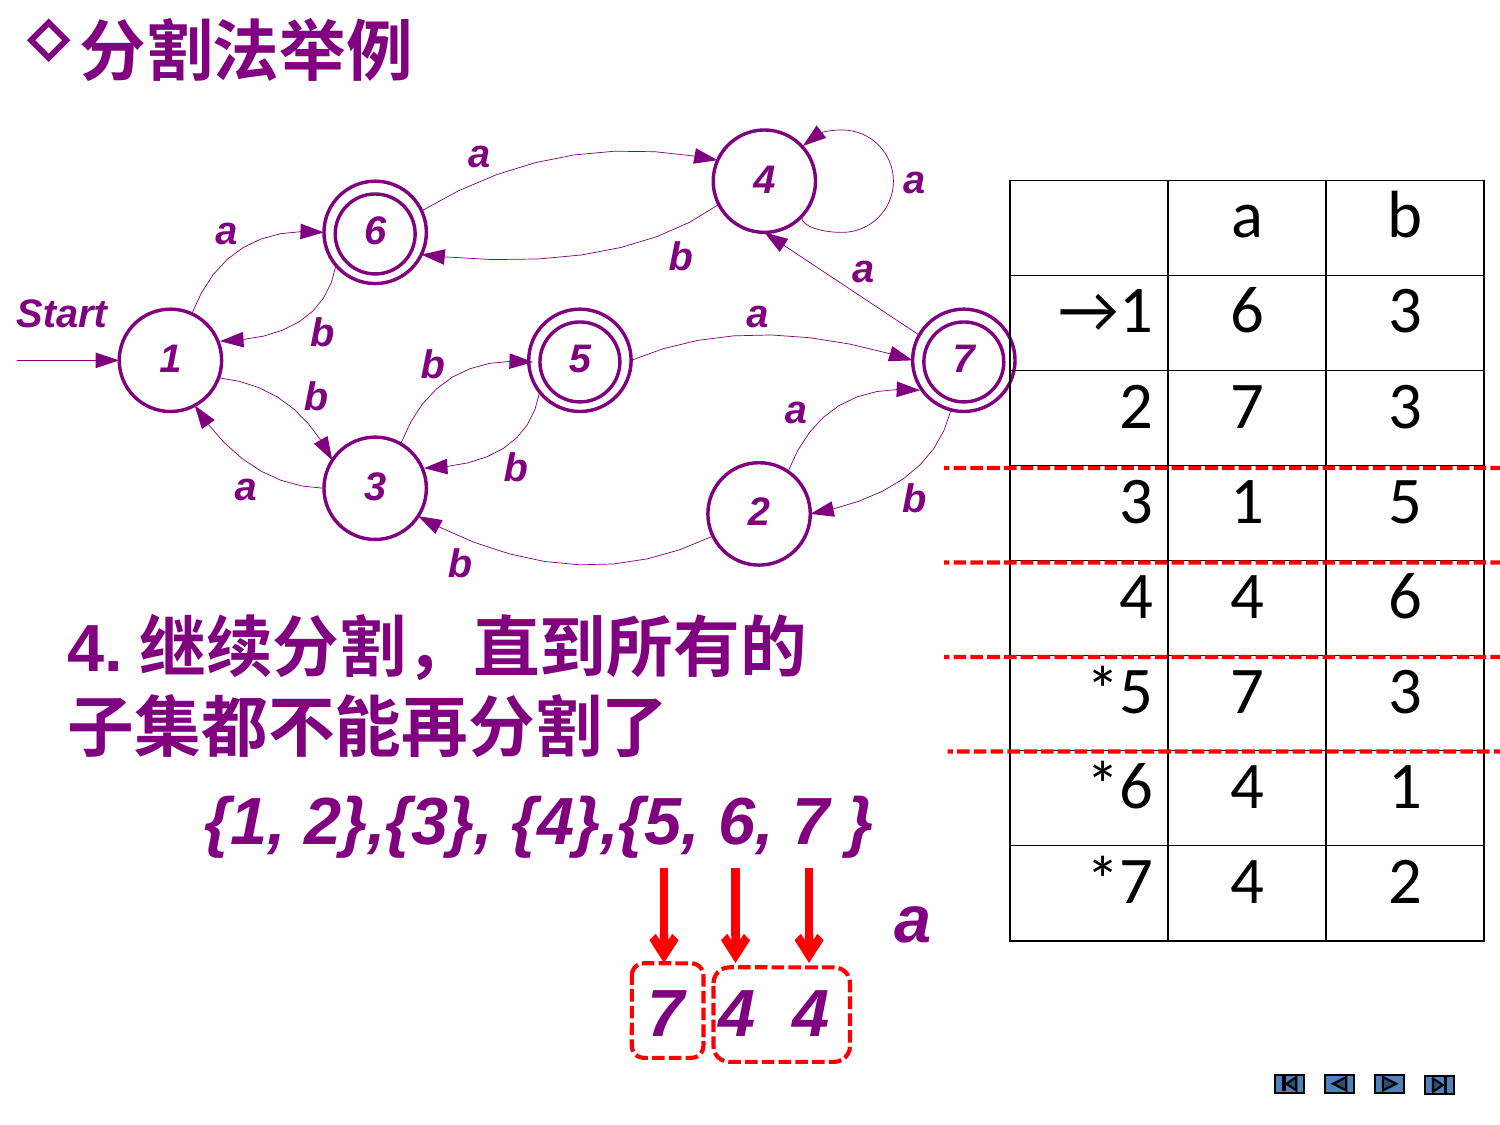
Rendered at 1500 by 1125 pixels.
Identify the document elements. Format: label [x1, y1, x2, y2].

table_cell [1327, 466, 1483, 560]
text_box [1324, 1074, 1355, 1093]
table_cell [1169, 751, 1325, 845]
table_cell [1169, 846, 1325, 940]
table_cell [1011, 656, 1167, 750]
table_cell [1327, 276, 1483, 370]
table_cell [1011, 865, 1167, 940]
text_box [880, 868, 948, 964]
text_box [1424, 1076, 1455, 1094]
table_cell [1169, 466, 1325, 560]
table_cell [1022, 276, 1167, 370]
table_cell [1327, 846, 1483, 940]
table_cell [1327, 751, 1483, 845]
text_box [53, 597, 1275, 865]
table_cell [1011, 751, 1167, 770]
table_cell [1169, 656, 1325, 750]
table_cell [1169, 276, 1325, 370]
text_box [4, 1, 620, 96]
table_cell [1022, 371, 1167, 465]
table_header [1022, 181, 1167, 275]
text_box [0, 101, 1025, 595]
table_header [1327, 181, 1483, 275]
table_cell [1327, 561, 1483, 655]
table_cell [1327, 371, 1483, 465]
text_box [631, 868, 851, 1062]
table_cell [1022, 466, 1167, 560]
table_cell [1011, 561, 1167, 655]
table_cell [1169, 371, 1325, 465]
table_header [1169, 181, 1325, 275]
text_box [1274, 1074, 1305, 1093]
table_cell [1327, 656, 1483, 750]
text_box [1374, 1074, 1405, 1093]
table_cell [1169, 561, 1325, 655]
